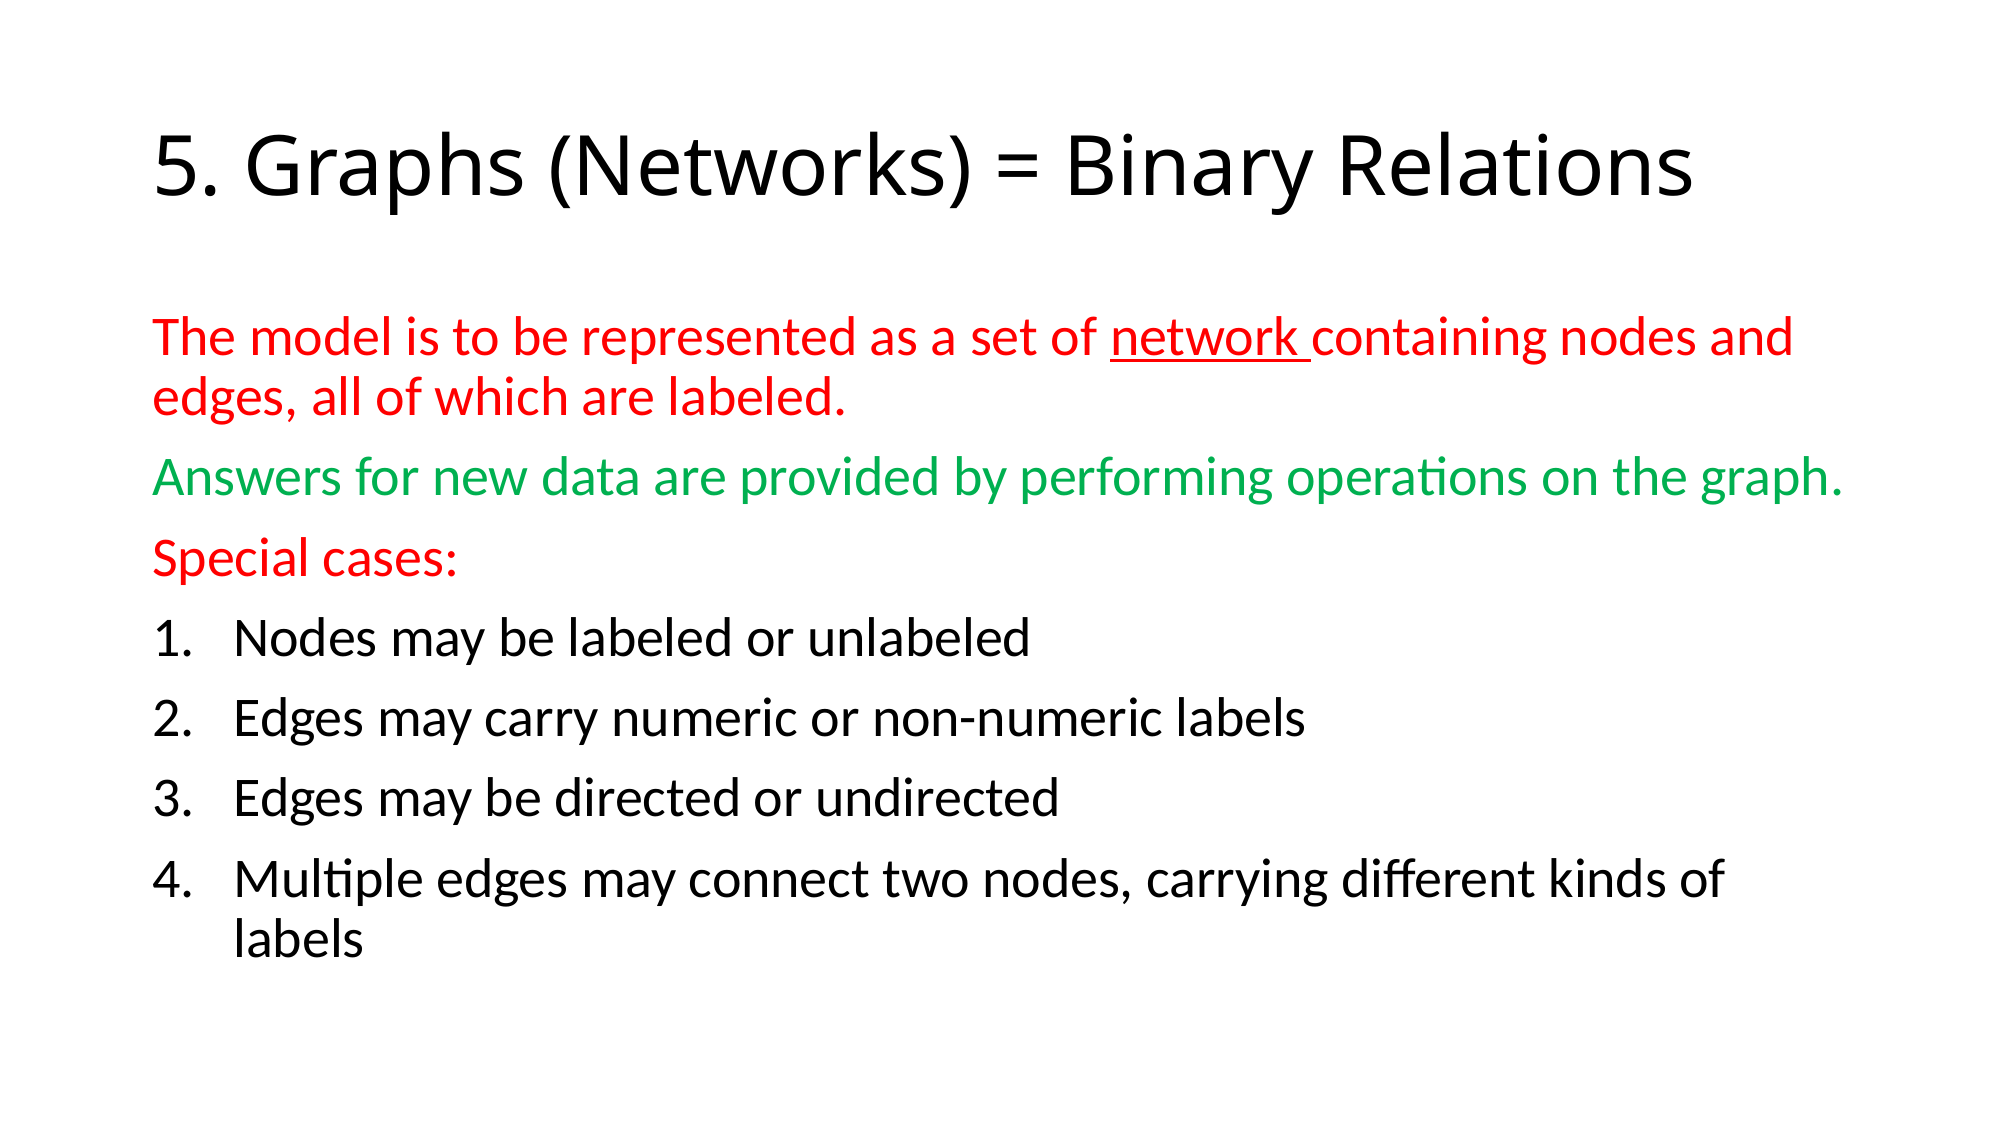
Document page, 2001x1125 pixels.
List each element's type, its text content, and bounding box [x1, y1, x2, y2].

title 5. Graphs (Networks) = Binary Relations [137, 59, 1863, 278]
list The model is to be represented as a set of network containing nodes and edges, all of which are labeled. Answers for new data are provided by performing operations on the graph. Special cases: Nodes may be labeled or unlabeled Edges may carry numeric or non-numeric labels Edges may be directed or undirected Multiple edges may connect two nodes, carrying different kinds of labels [137, 299, 1863, 1014]
